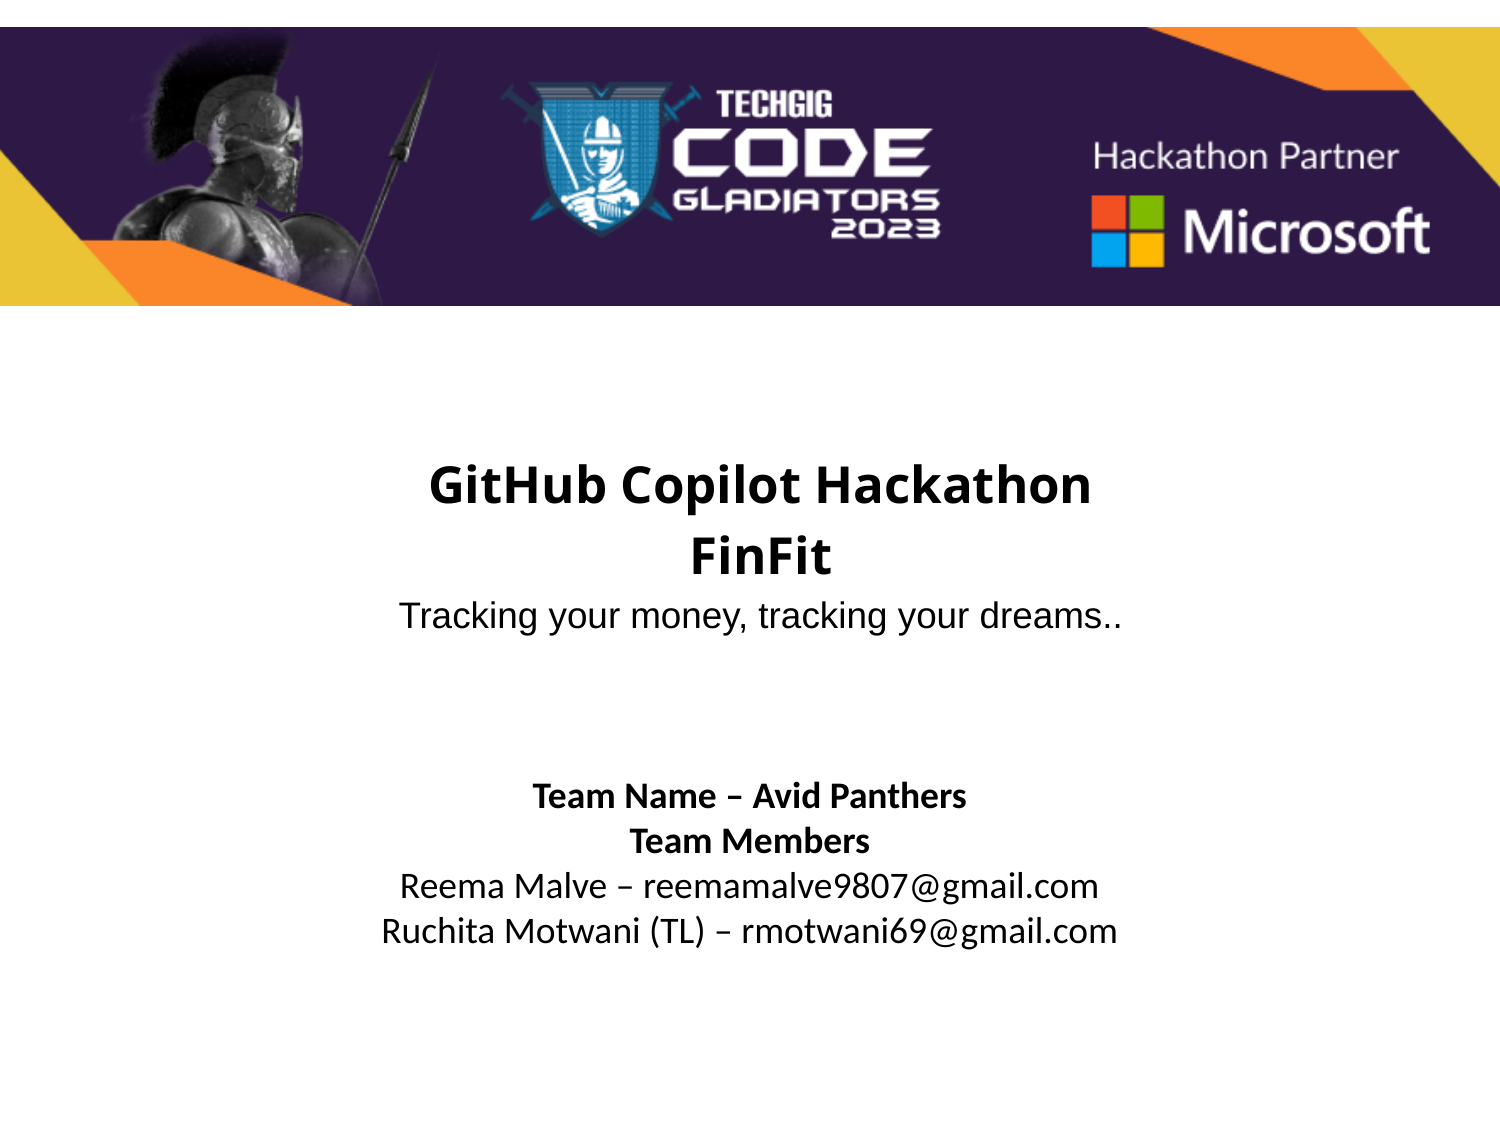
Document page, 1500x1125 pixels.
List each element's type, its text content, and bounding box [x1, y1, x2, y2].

picture [0, 26, 1500, 306]
text_box Team Name – Avid Panthers Team Members Reema Malve – reemamalve9807@gmail.com Ruchita Motwani (TL) – rmotwani69@gmail.com [314, 763, 1186, 958]
subtitle GitHub Copilot Hackathon FinFit Tracking your money, tracking your dreams.. [205, 373, 1317, 644]
